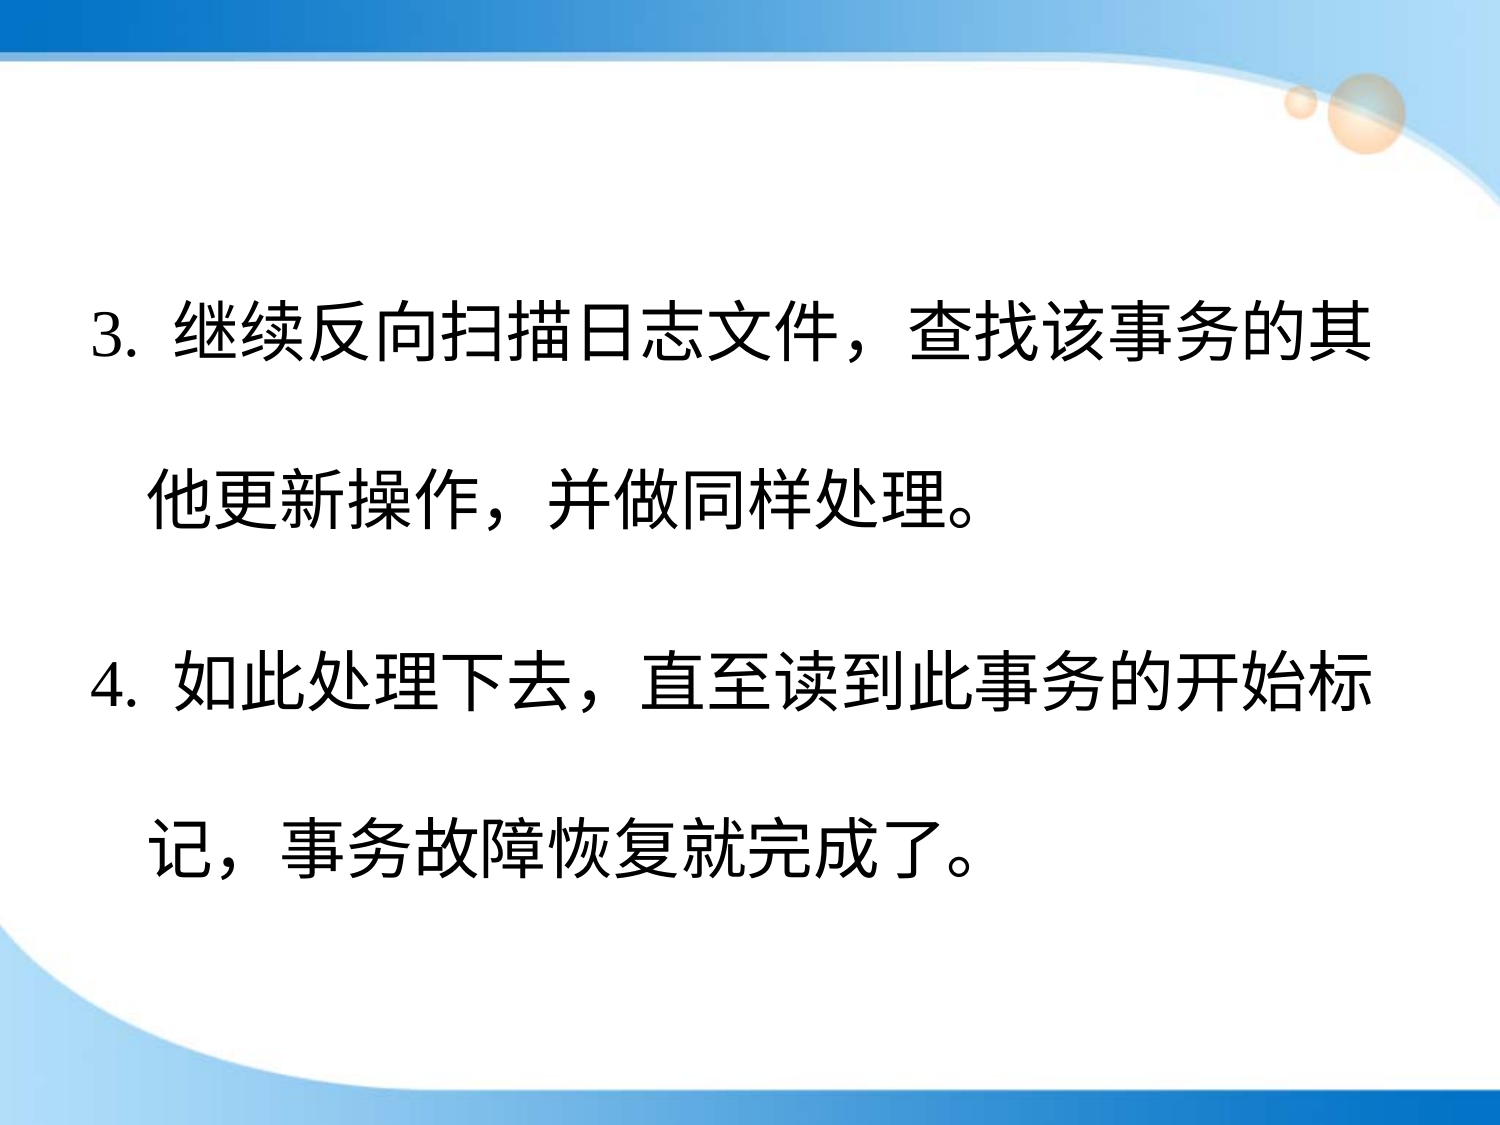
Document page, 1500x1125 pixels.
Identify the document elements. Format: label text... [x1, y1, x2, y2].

picture [0, 0, 1500, 1125]
list 3. 继续反向扫描日志文件，查找该事务的其他更新操作，并做同样处理。 4. 如此处理下去，直至读到此事务的开始标记，事务故障恢复就完成了。 [74, 194, 1426, 938]
